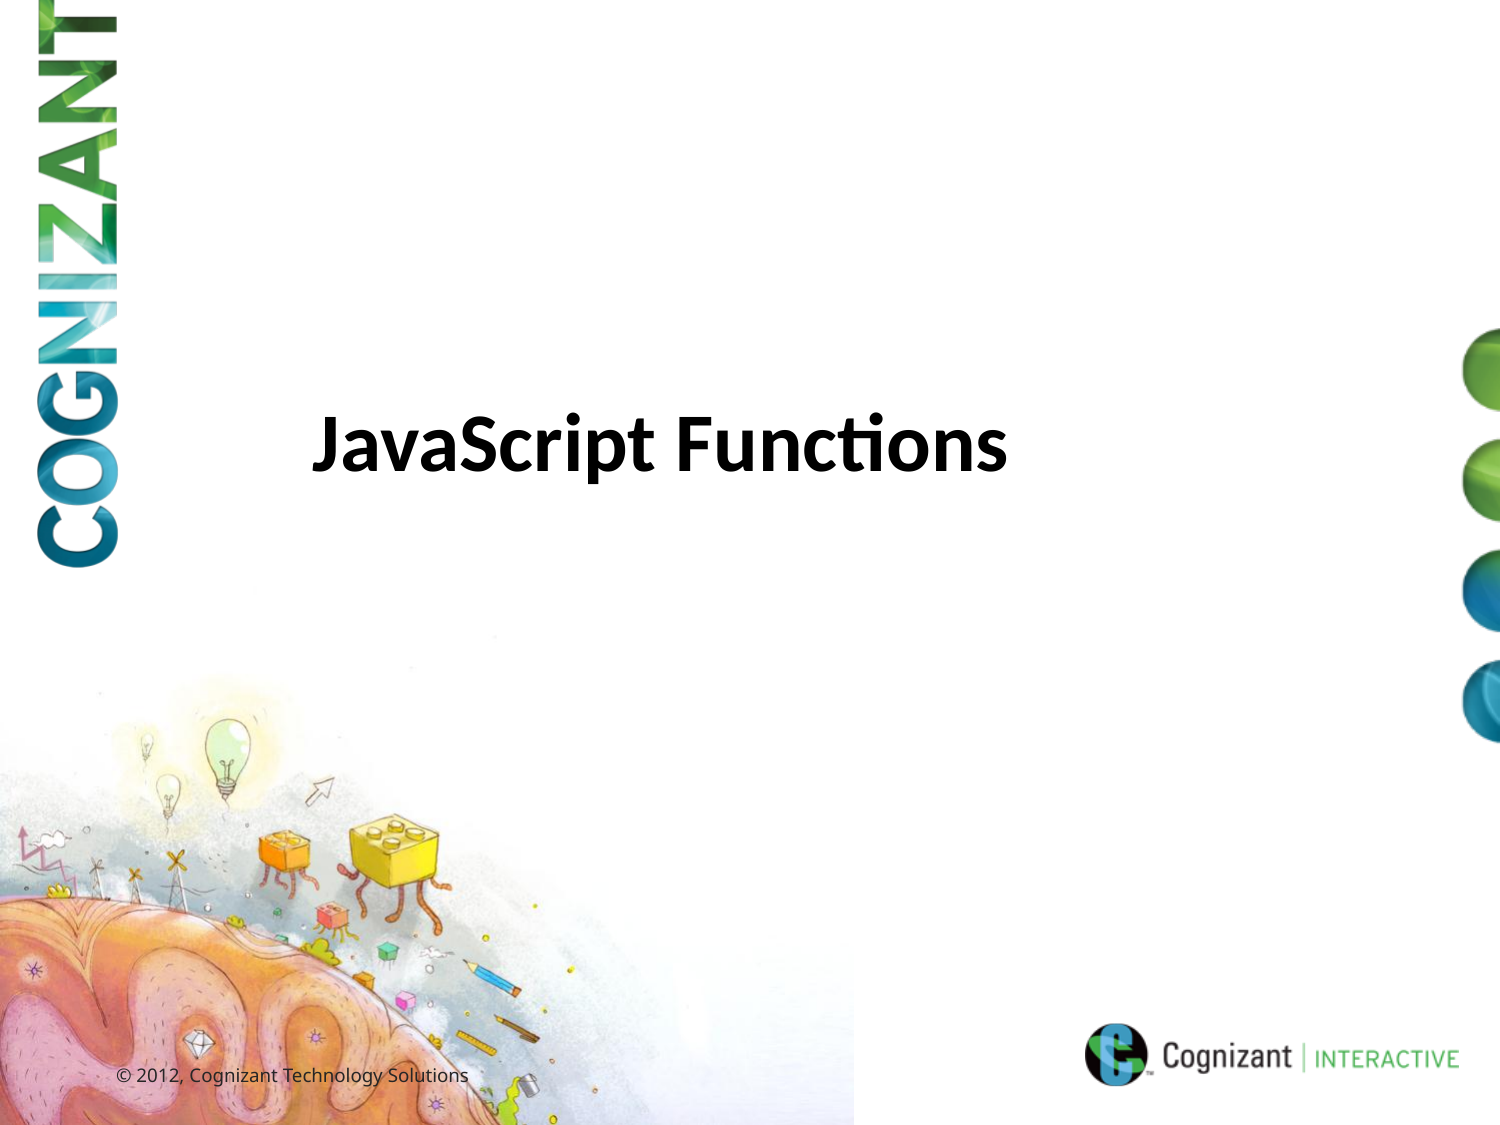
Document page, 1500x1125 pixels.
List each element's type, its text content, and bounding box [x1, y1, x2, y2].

picture [0, 0, 854, 1125]
picture [1457, 324, 1500, 748]
title JavaScript Functions [297, 335, 1290, 540]
picture [1085, 1022, 1459, 1088]
